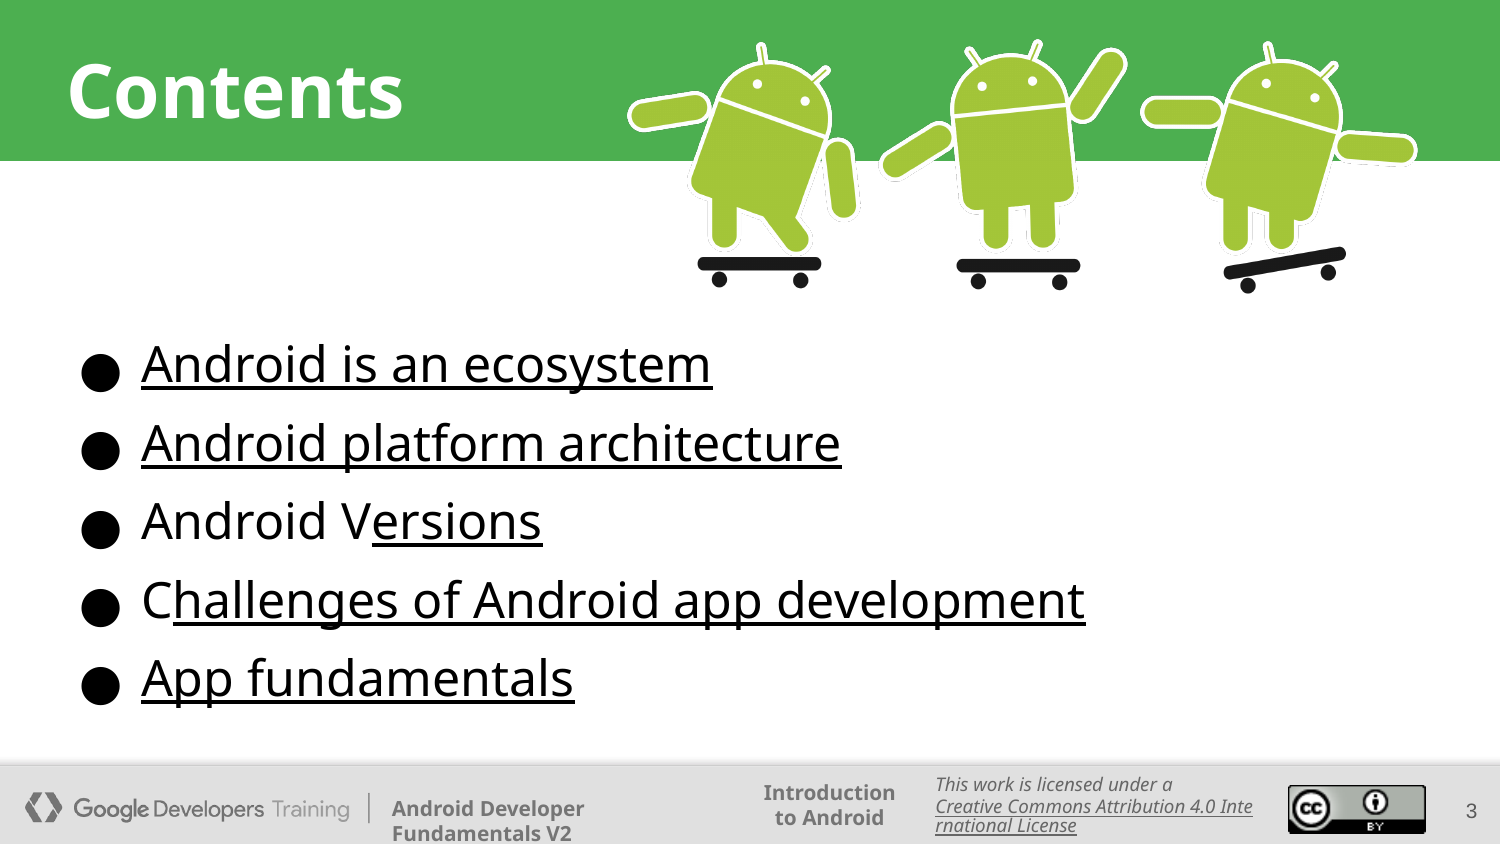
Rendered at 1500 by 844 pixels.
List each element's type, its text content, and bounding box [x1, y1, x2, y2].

list Android is an ecosystem Android platform architecture Android Versions Challenges of Android app development App fundamentals [51, 226, 1429, 724]
slide_number ‹#› [1402, 777, 1493, 842]
title Contents [51, 28, 1472, 122]
picture [0, 39, 1500, 844]
